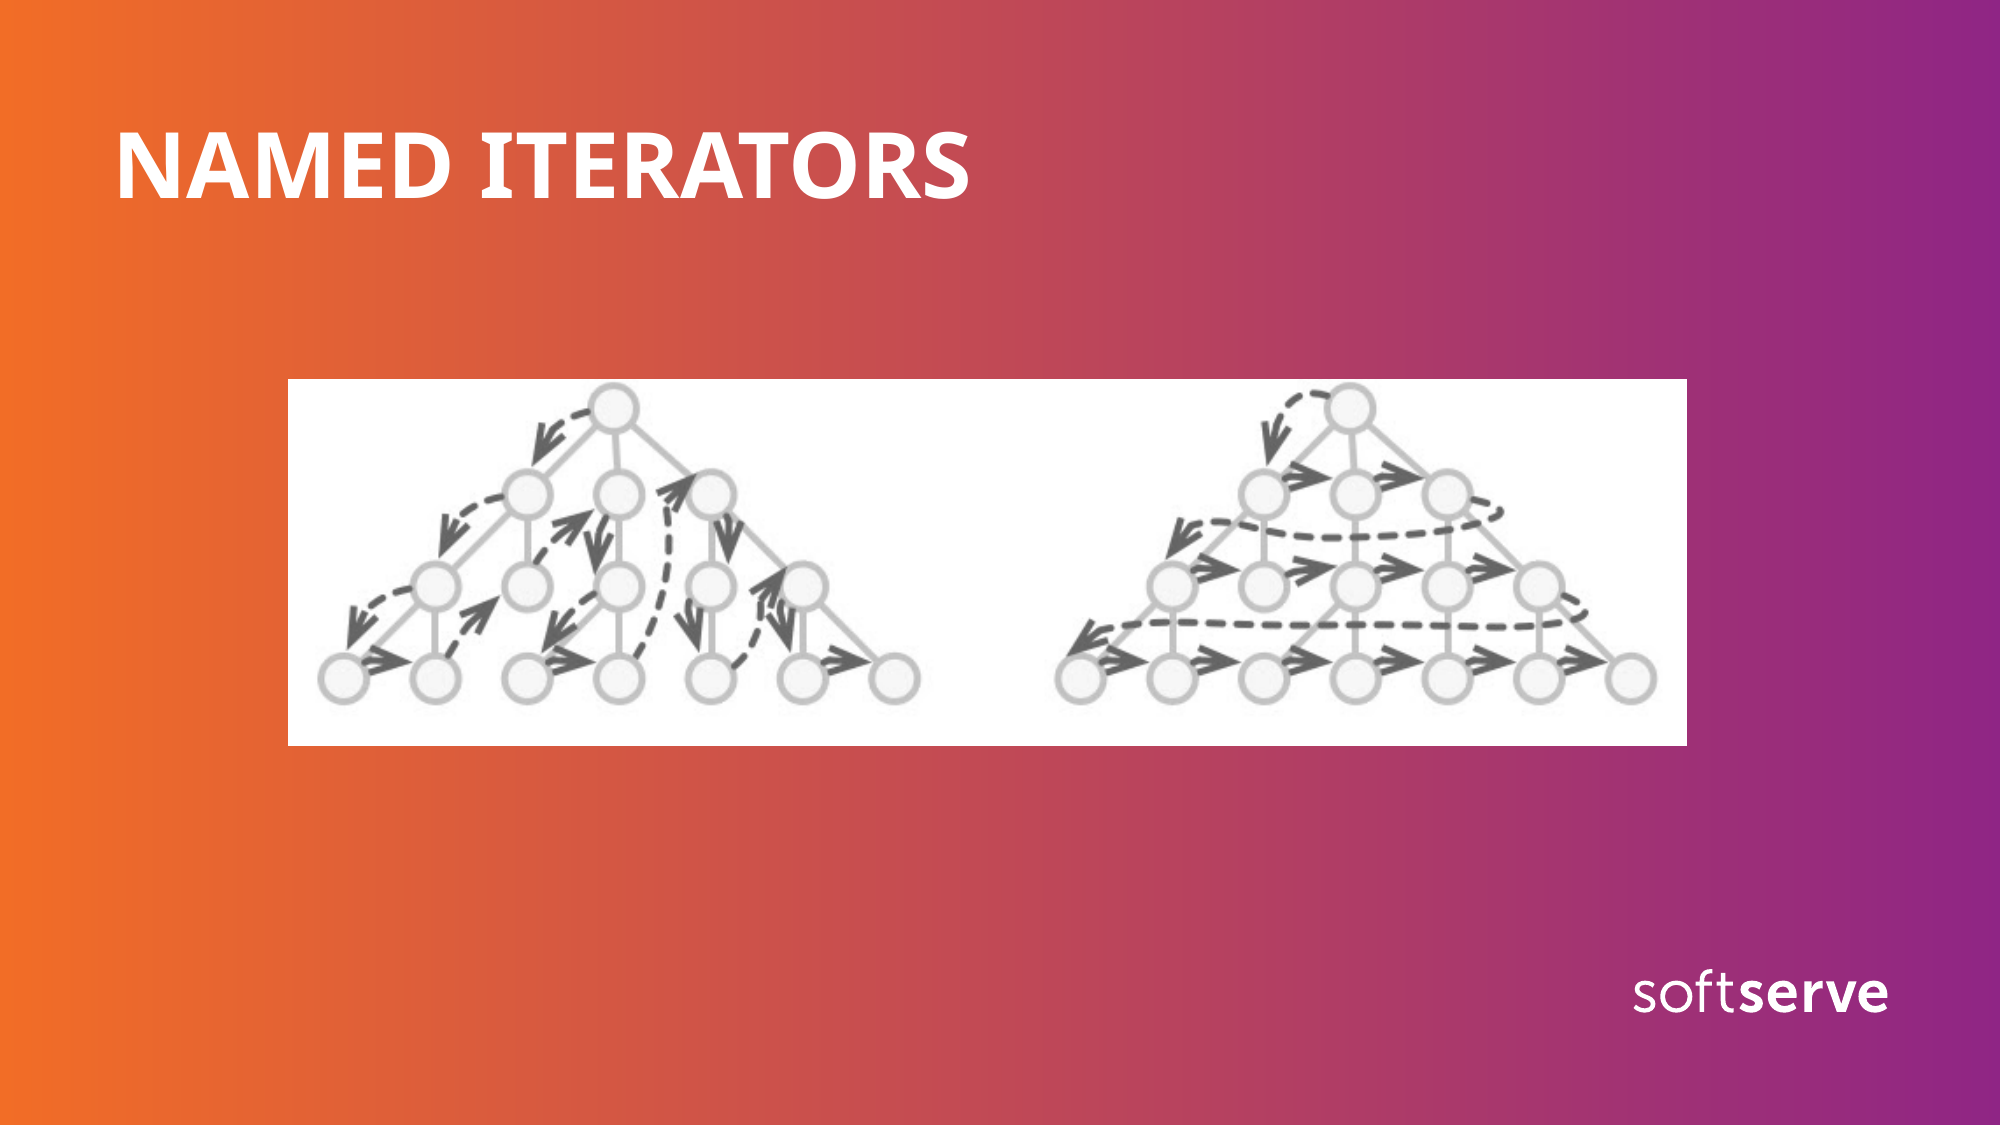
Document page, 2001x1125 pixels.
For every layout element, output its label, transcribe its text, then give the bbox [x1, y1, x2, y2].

title NAMED ITERATORS [112, 112, 1888, 225]
picture [288, 379, 1687, 746]
